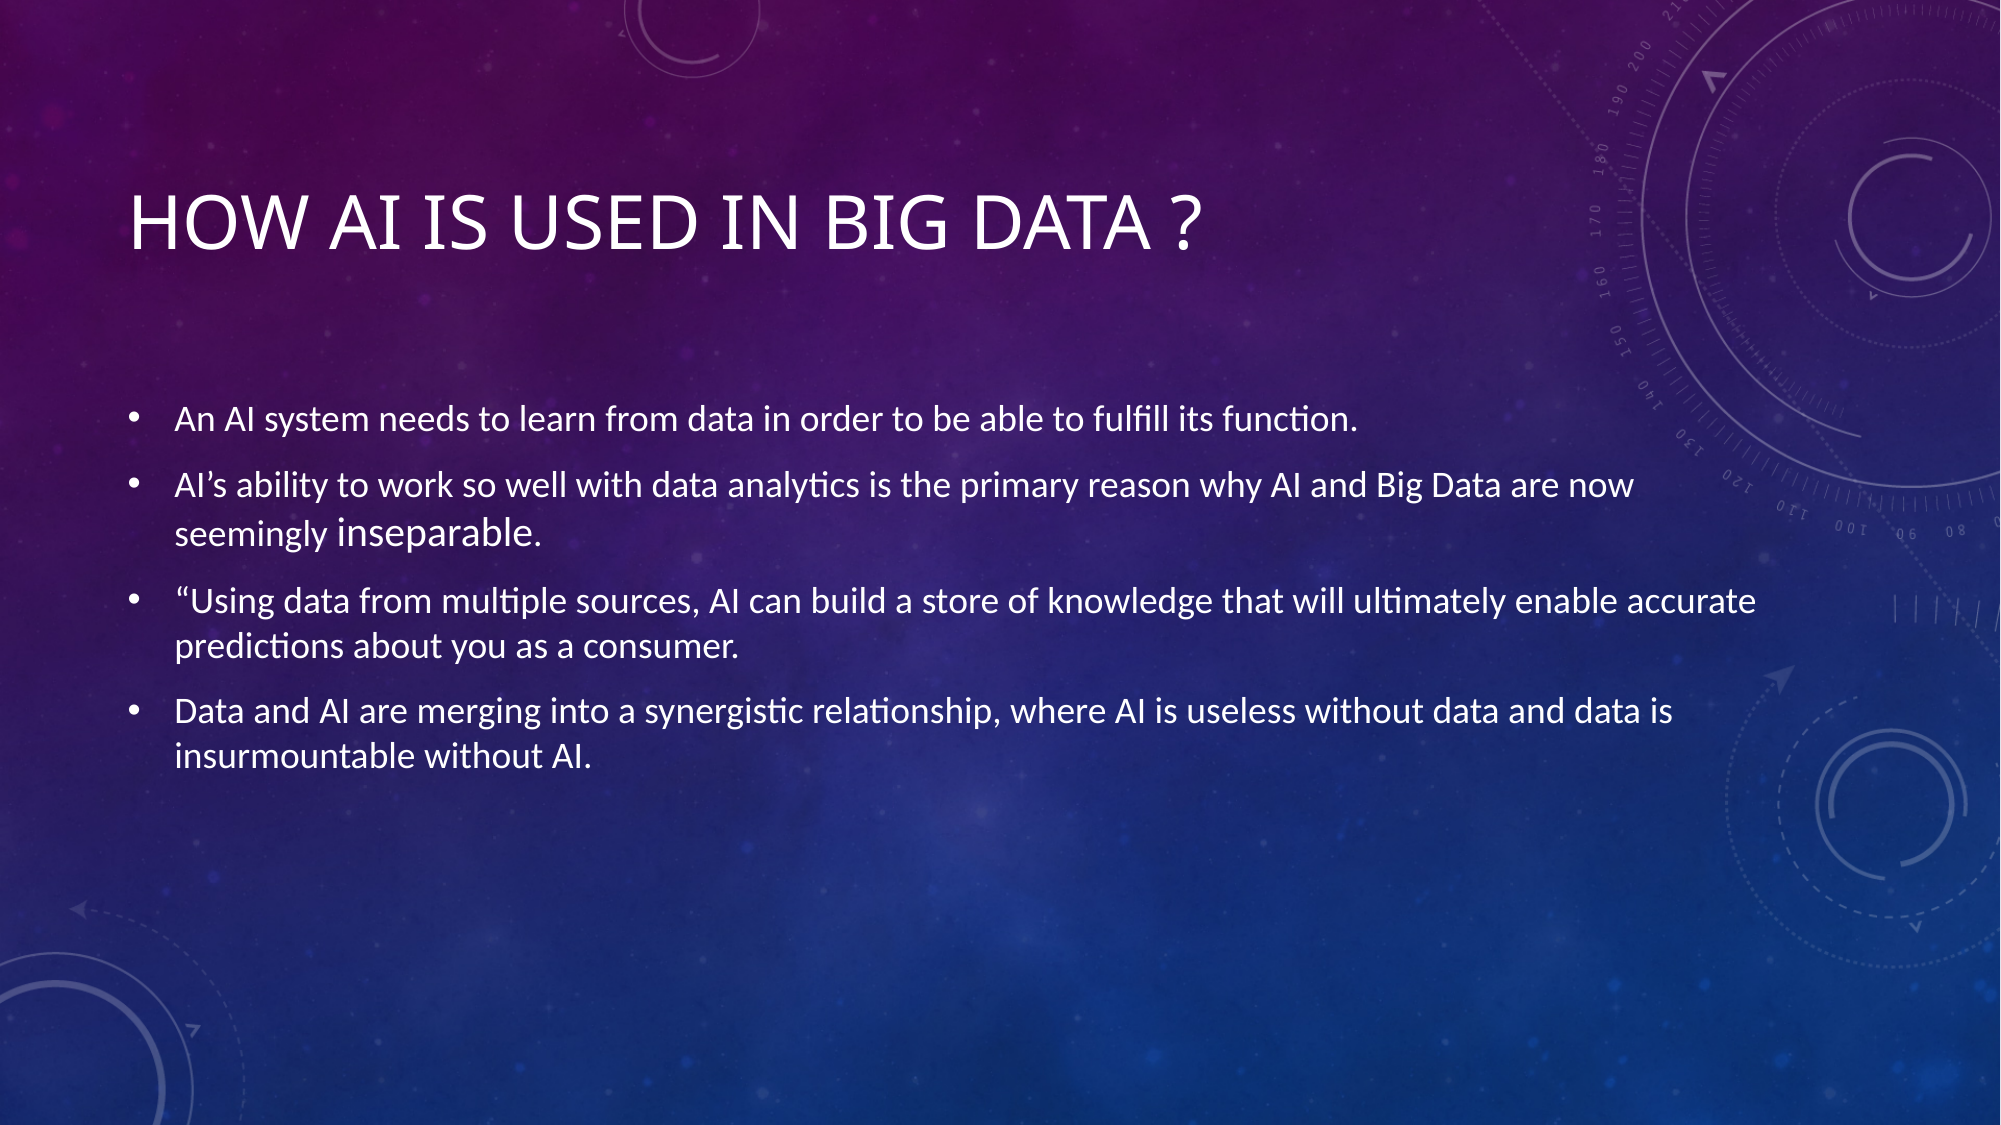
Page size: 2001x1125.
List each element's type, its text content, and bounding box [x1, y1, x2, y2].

title How AI is Used in big data ? [112, 99, 1775, 292]
picture [0, 0, 2001, 1125]
list An AI system needs to learn from data in order to be able to fulfill its function. AI’s ability to work so well with data analytics is the primary reason why AI and Big Data are now seemingly inseparable. “Using data from multiple sources, AI can build a store of knowledge that will ultimately enable accurate predictions about you as a consumer. Data and AI are merging into a synergistic relationship, where AI is useless without data and data is insurmountable without AI. [112, 292, 1775, 879]
